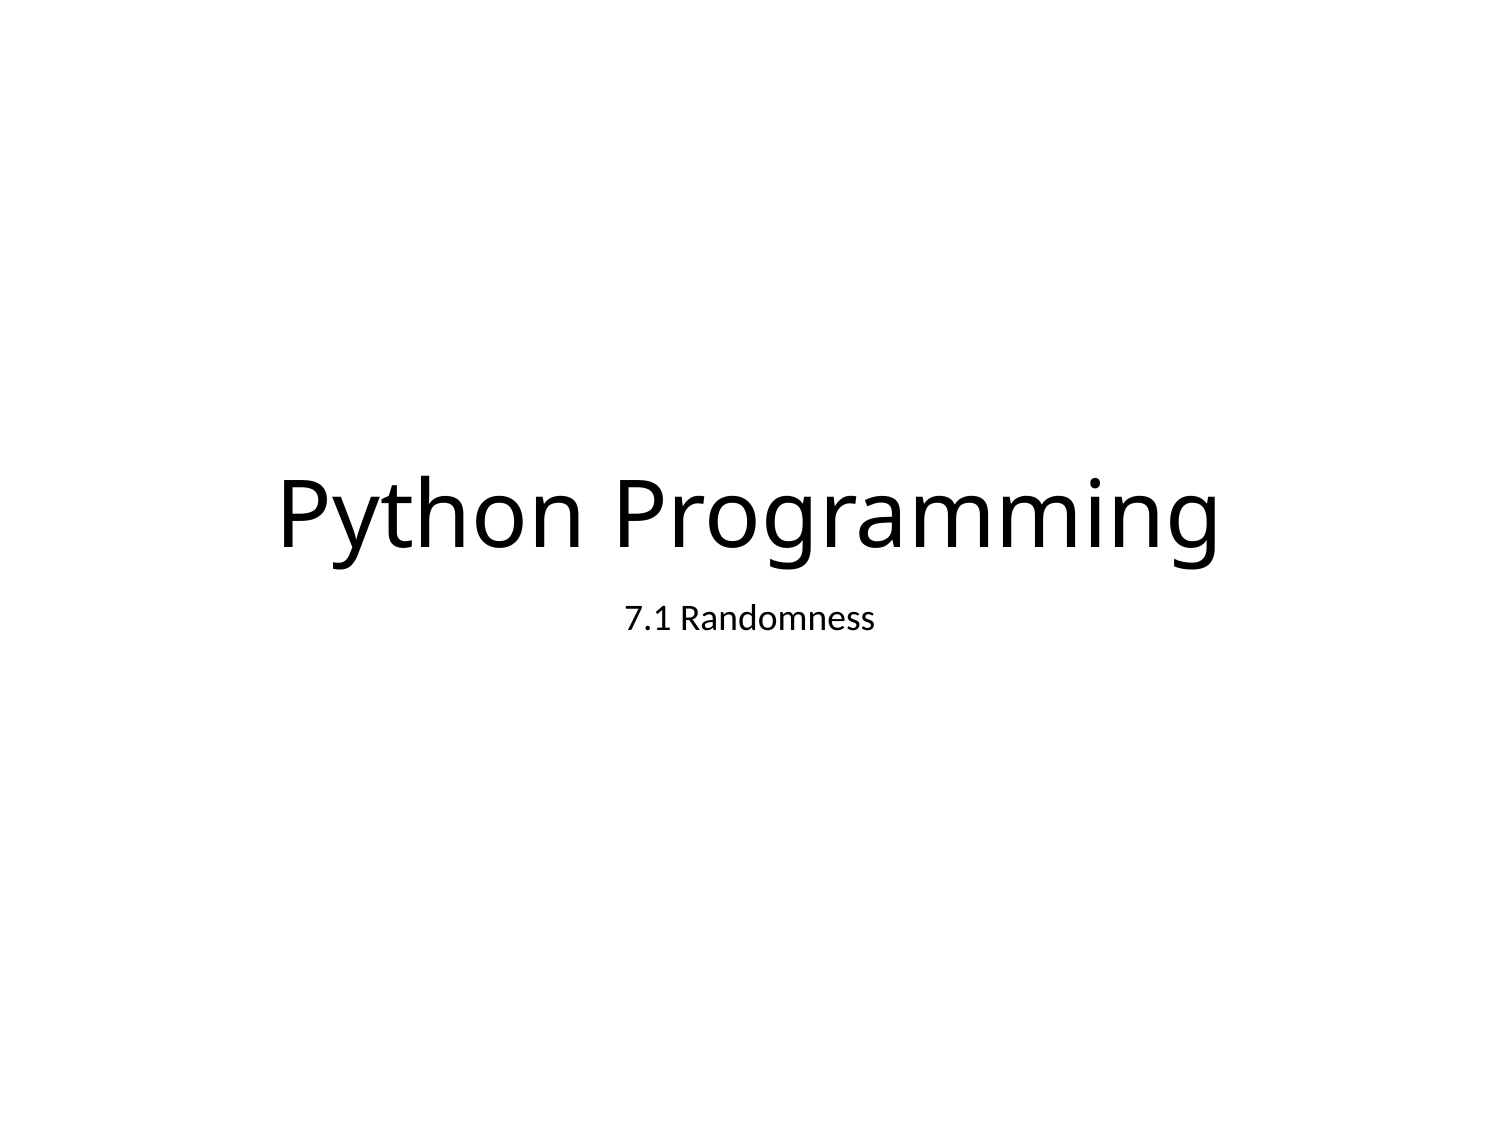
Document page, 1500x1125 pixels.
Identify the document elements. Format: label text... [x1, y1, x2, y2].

subtitle 7.1 Randomness [187, 590, 1313, 863]
title Python Programming [187, 184, 1313, 576]
